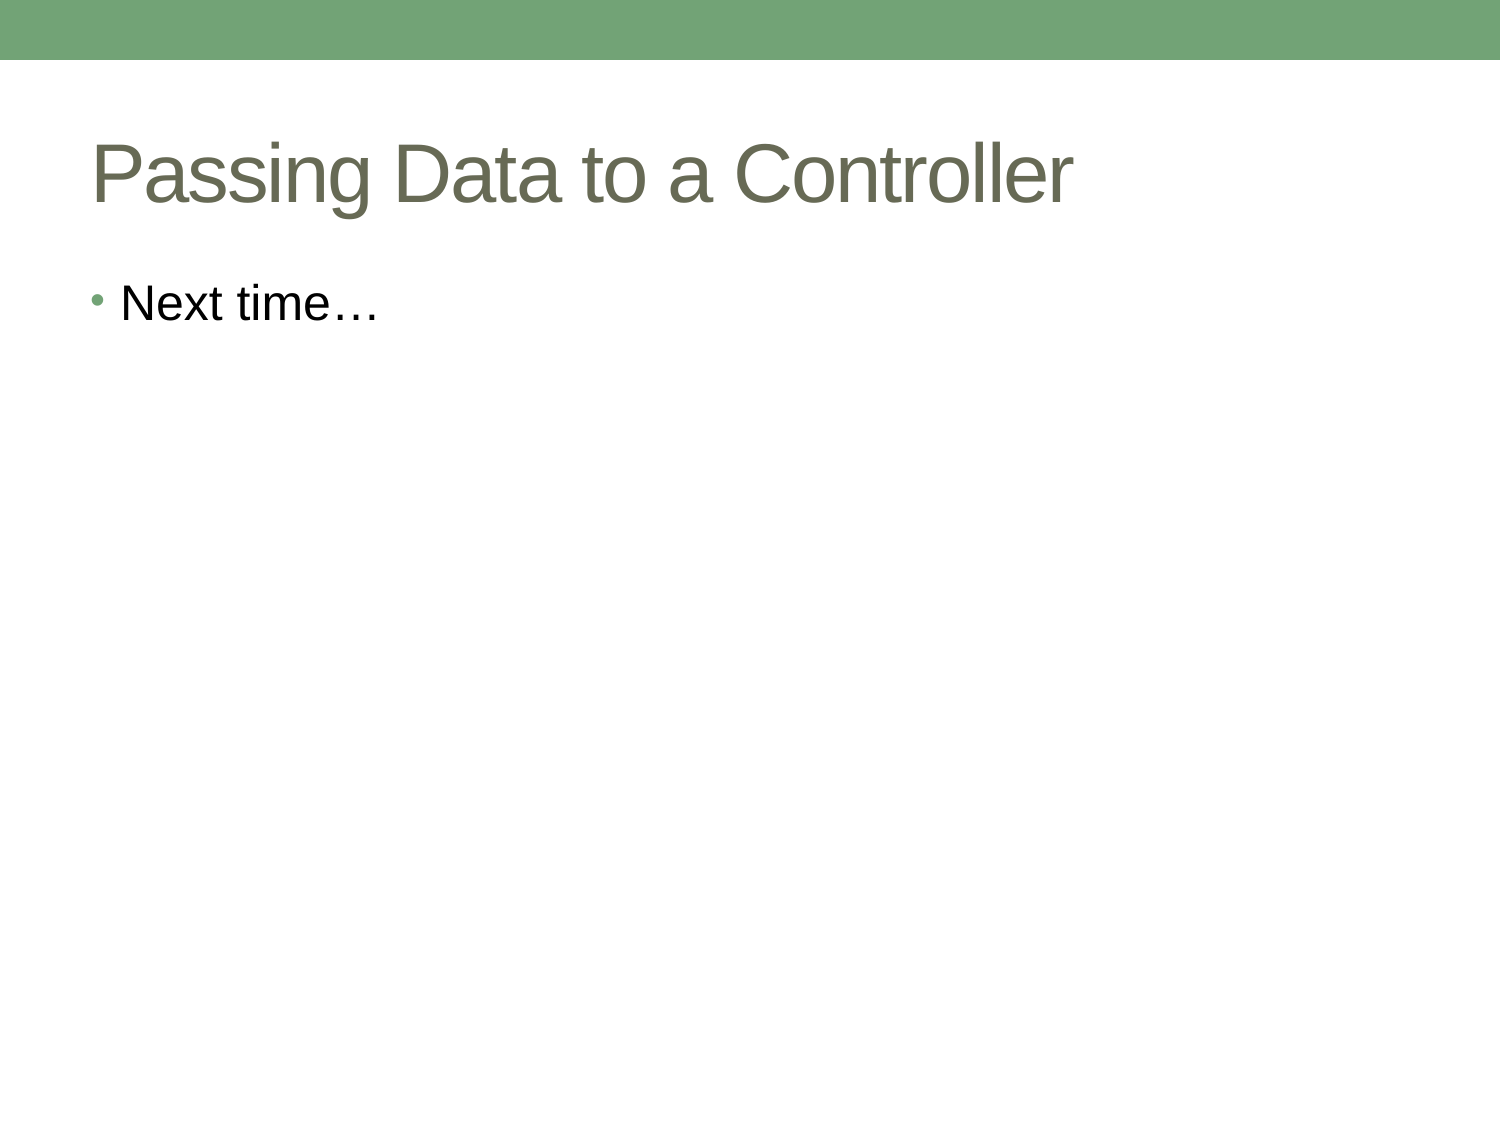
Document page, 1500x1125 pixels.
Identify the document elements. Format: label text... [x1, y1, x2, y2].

list Next time… [75, 262, 1425, 1063]
title Passing Data to a Controller [75, 87, 1425, 250]
